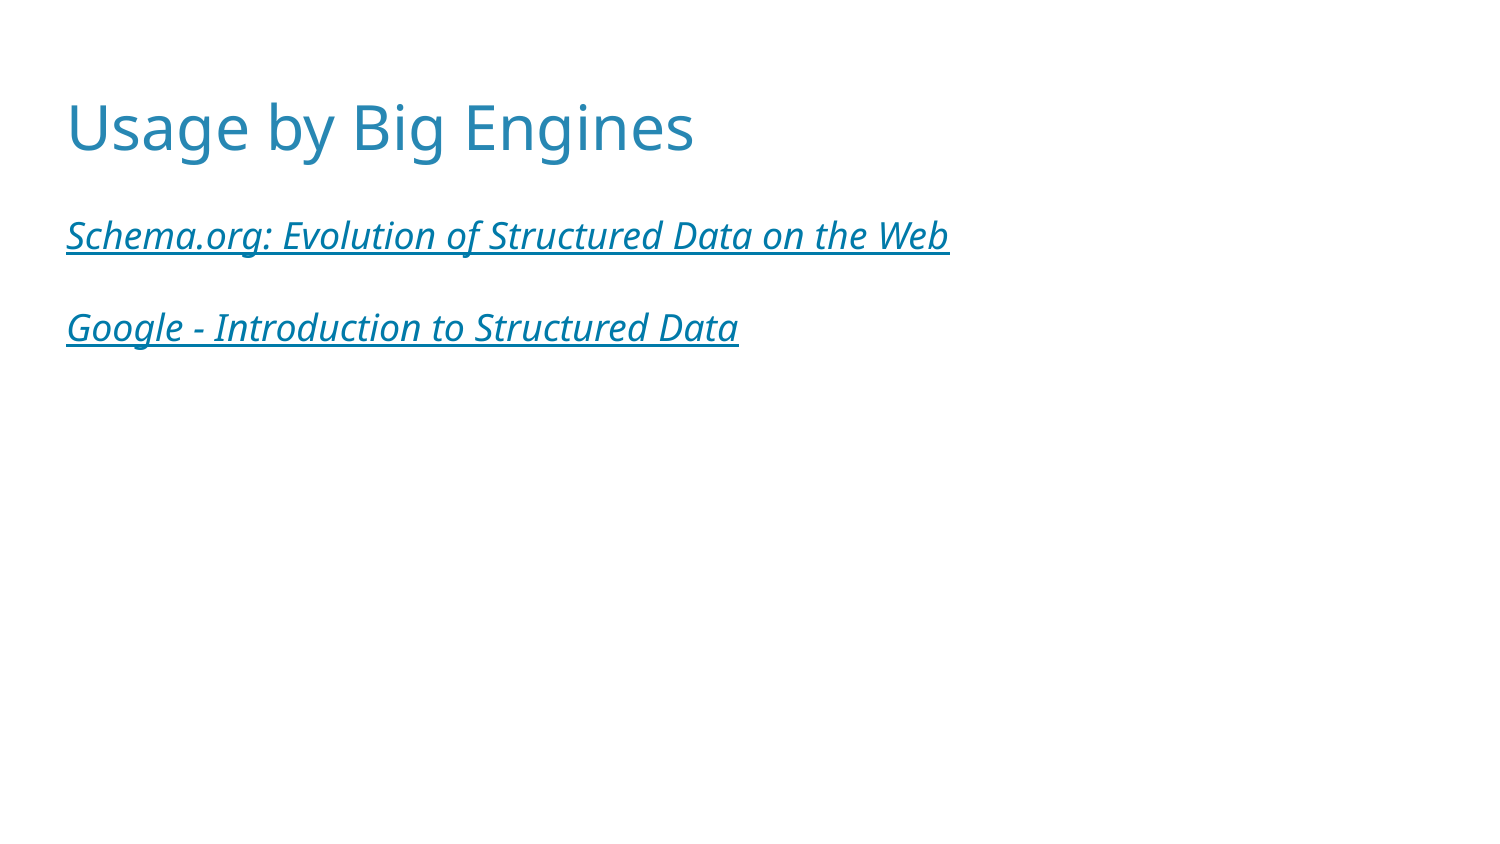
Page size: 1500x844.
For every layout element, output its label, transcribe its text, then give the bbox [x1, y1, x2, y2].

list Schema.org: Evolution of Structured Data on the Web Google - Introduction to Structured Data [51, 189, 1449, 750]
title Usage by Big Engines [51, 72, 1449, 167]
